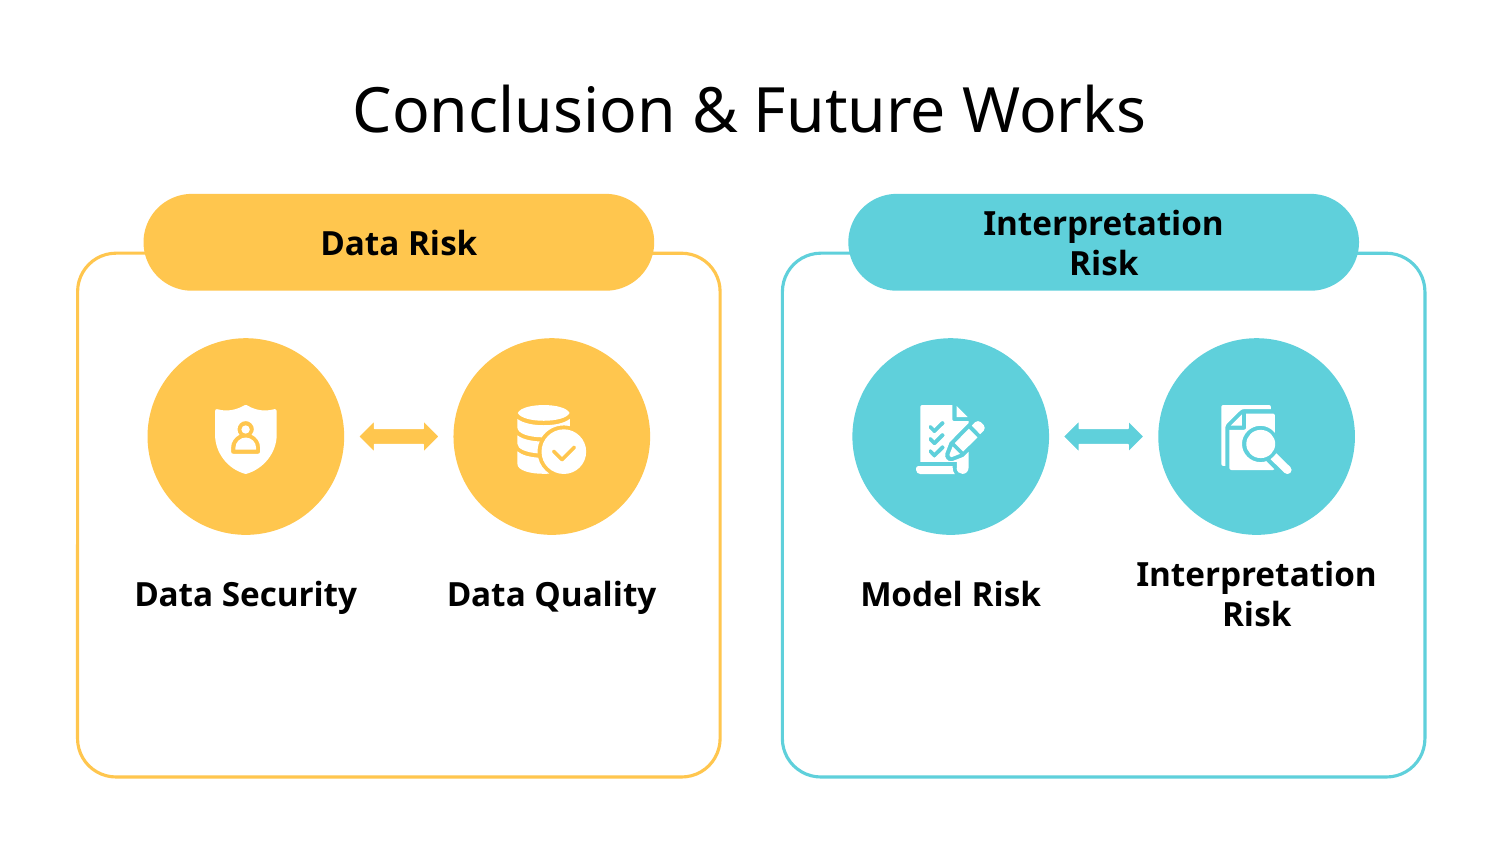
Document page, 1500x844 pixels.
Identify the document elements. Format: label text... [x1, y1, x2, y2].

text_box [848, 193, 1360, 291]
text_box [915, 404, 986, 475]
text_box Interpretation Risk [1097, 566, 1416, 620]
text_box [852, 338, 1050, 535]
text_box Model Risk [804, 566, 1097, 620]
text_box [1063, 420, 1145, 453]
text_box Data Security [99, 566, 393, 620]
text_box [453, 338, 651, 535]
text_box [214, 404, 277, 475]
text_box [77, 253, 721, 777]
text_box Interpretation Risk [917, 215, 1290, 270]
text_box Data Risk [212, 215, 586, 270]
text_box [143, 193, 655, 291]
text_box [782, 253, 1425, 777]
text_box [1158, 338, 1355, 535]
text_box [147, 338, 345, 535]
text_box [358, 420, 440, 453]
title Conclusion & Future Works [75, 67, 1425, 147]
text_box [517, 404, 587, 475]
text_box Data Quality [405, 566, 699, 620]
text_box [1221, 404, 1293, 475]
